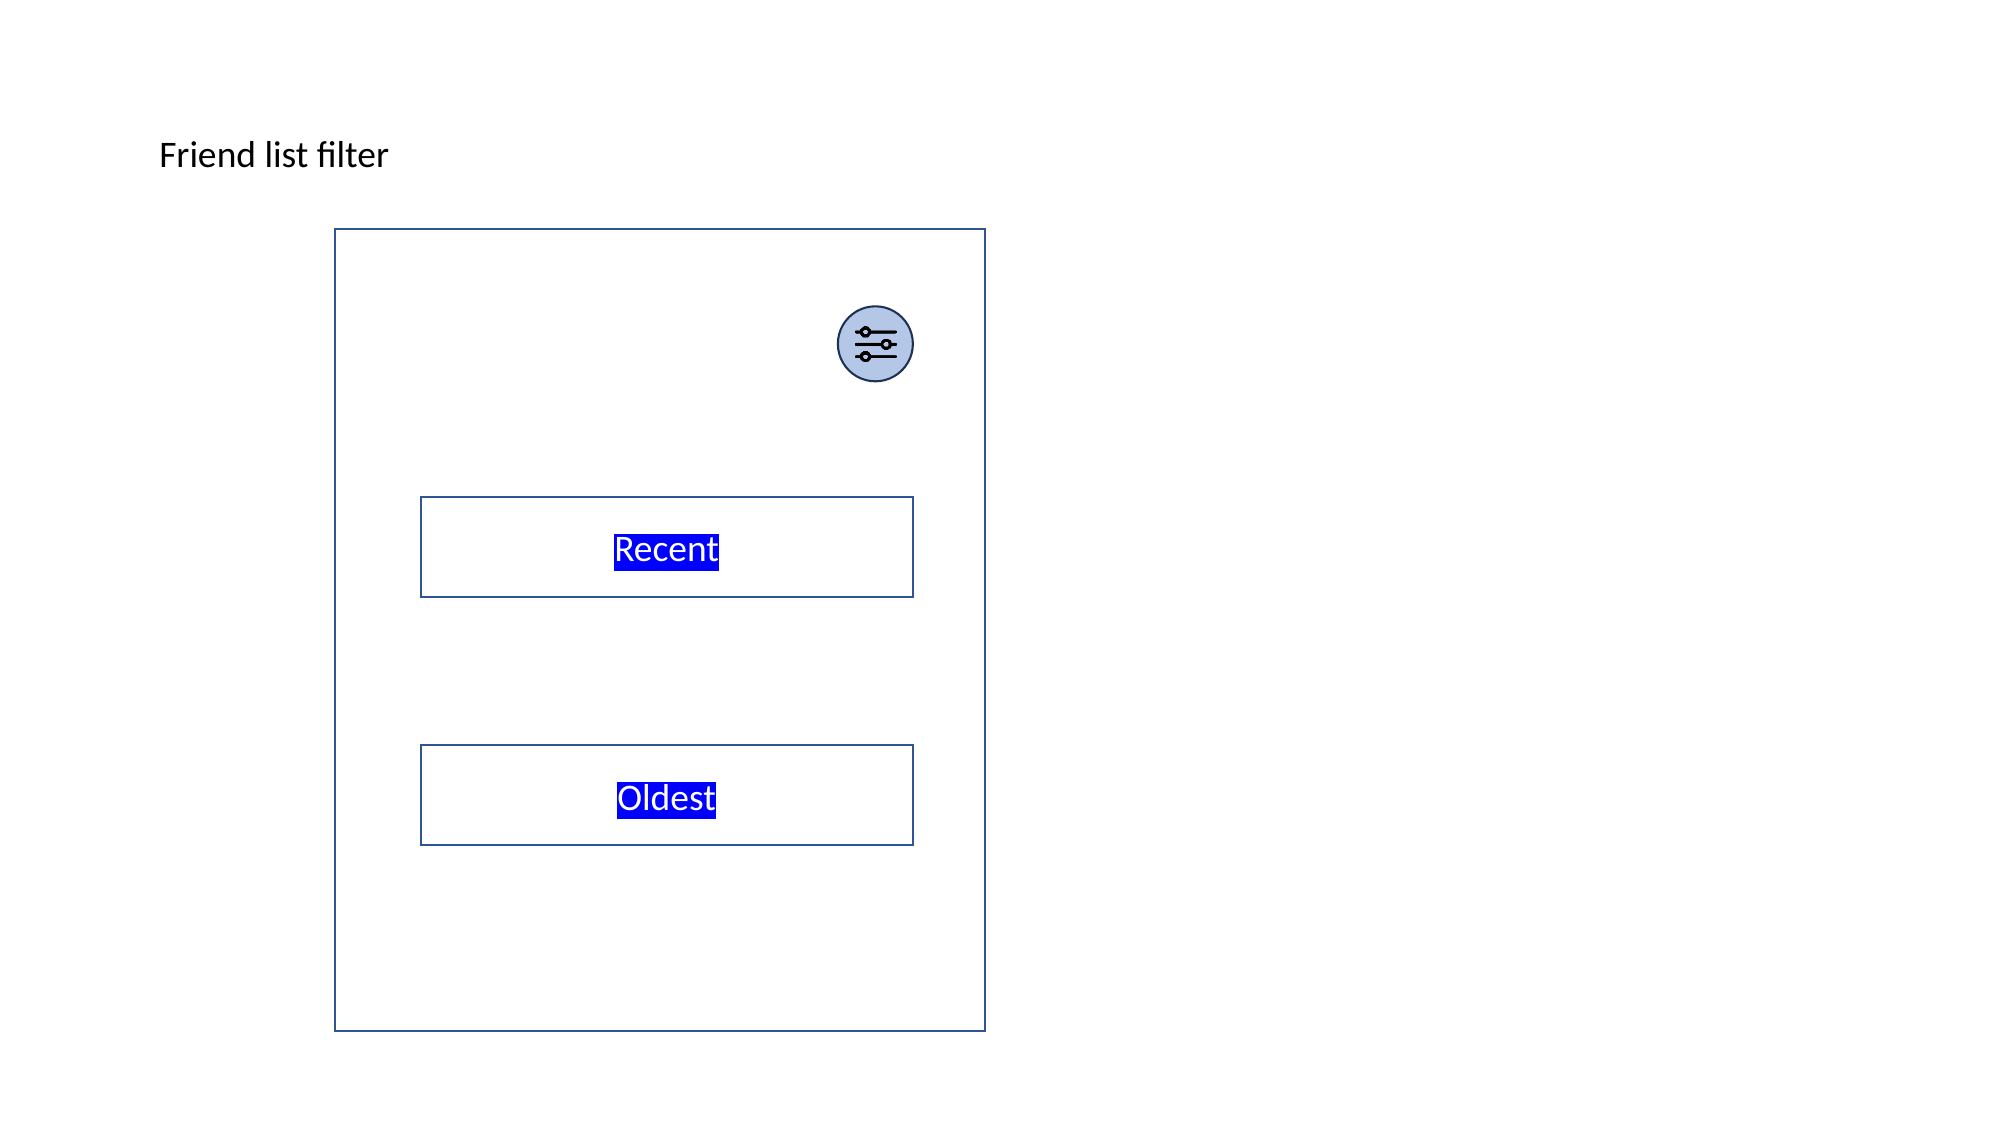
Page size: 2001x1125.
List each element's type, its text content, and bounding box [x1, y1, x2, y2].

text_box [837, 306, 913, 382]
text_box [334, 228, 986, 1032]
text_box Recent [420, 496, 914, 598]
text_box Oldest [420, 744, 914, 846]
text_box Friend list filter [144, 122, 812, 183]
